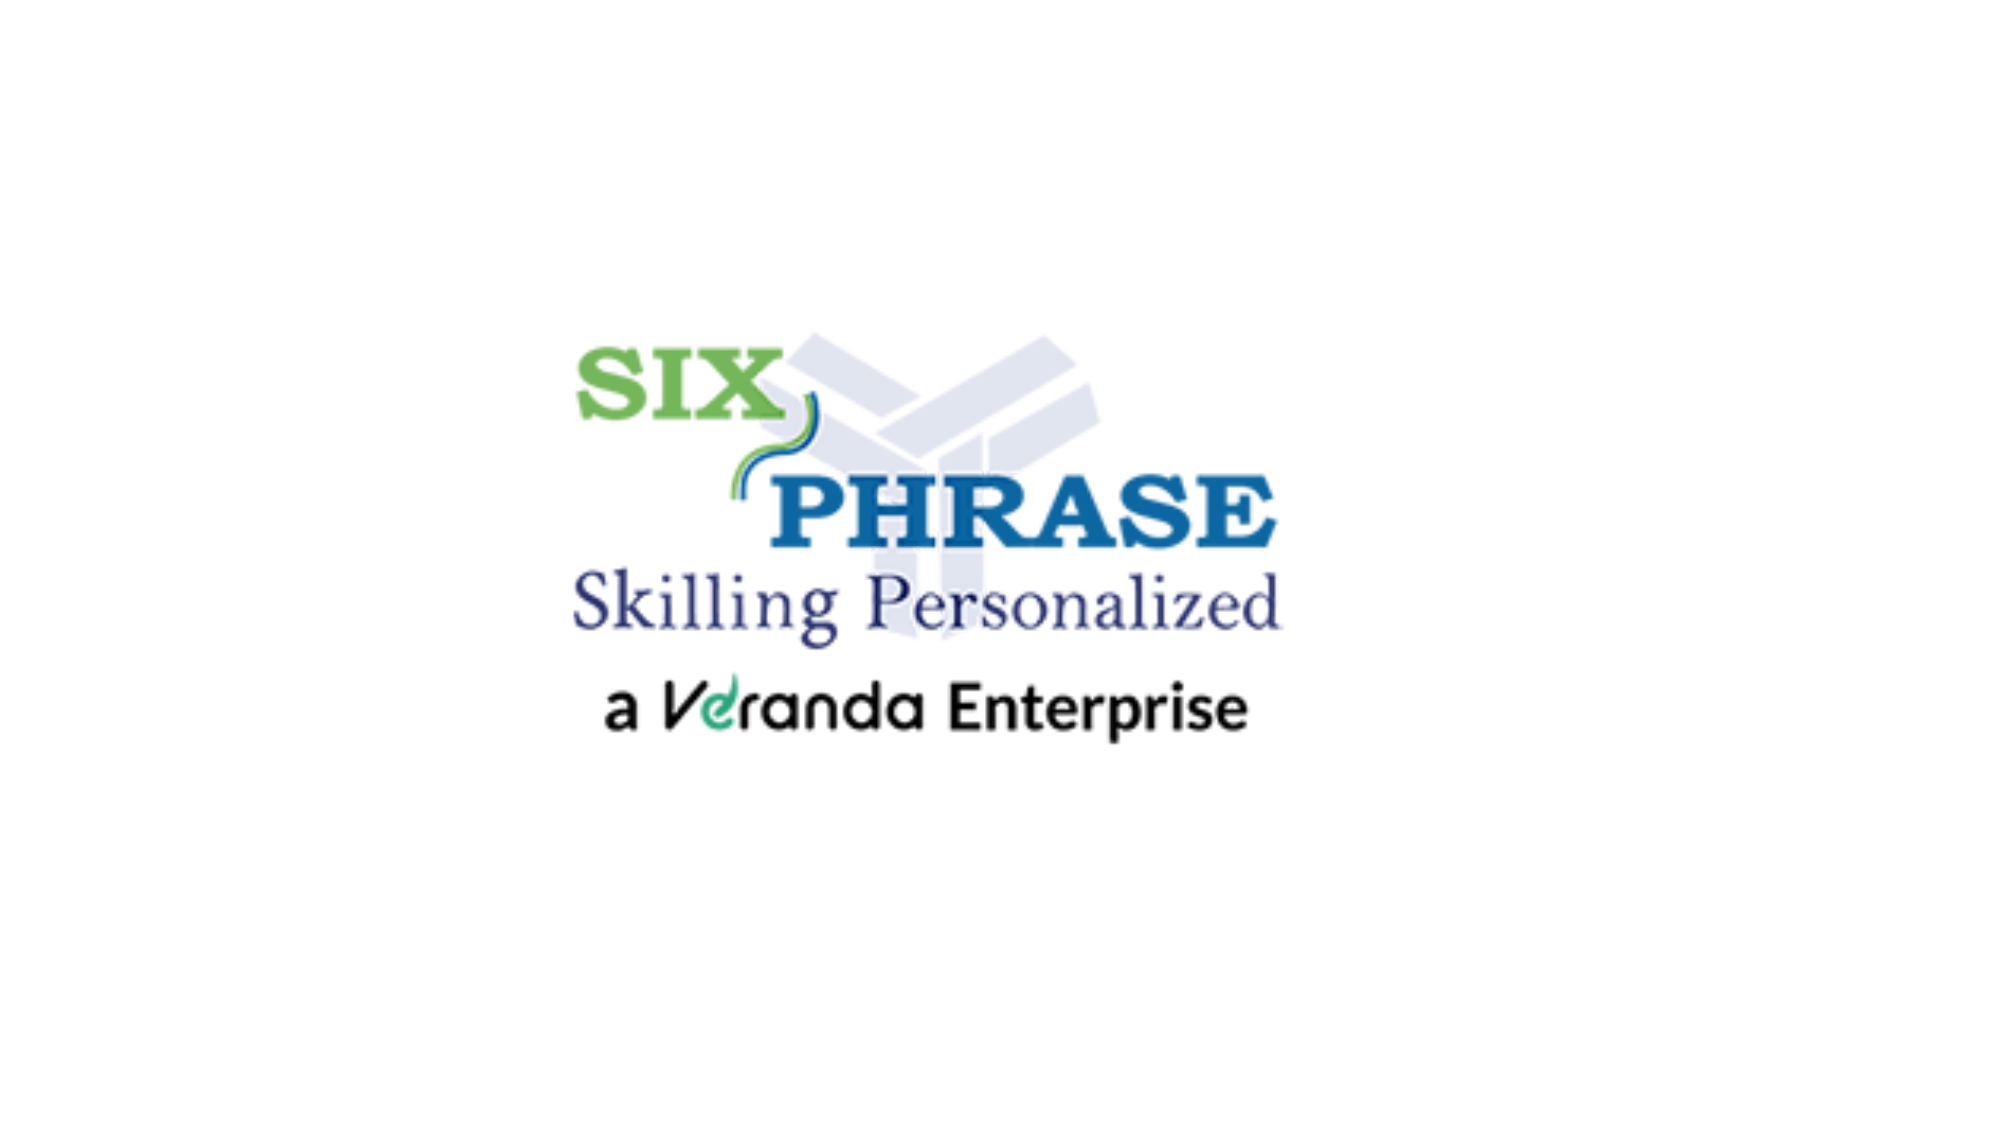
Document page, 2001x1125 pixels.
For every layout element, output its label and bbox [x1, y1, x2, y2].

picture [533, 300, 1327, 771]
